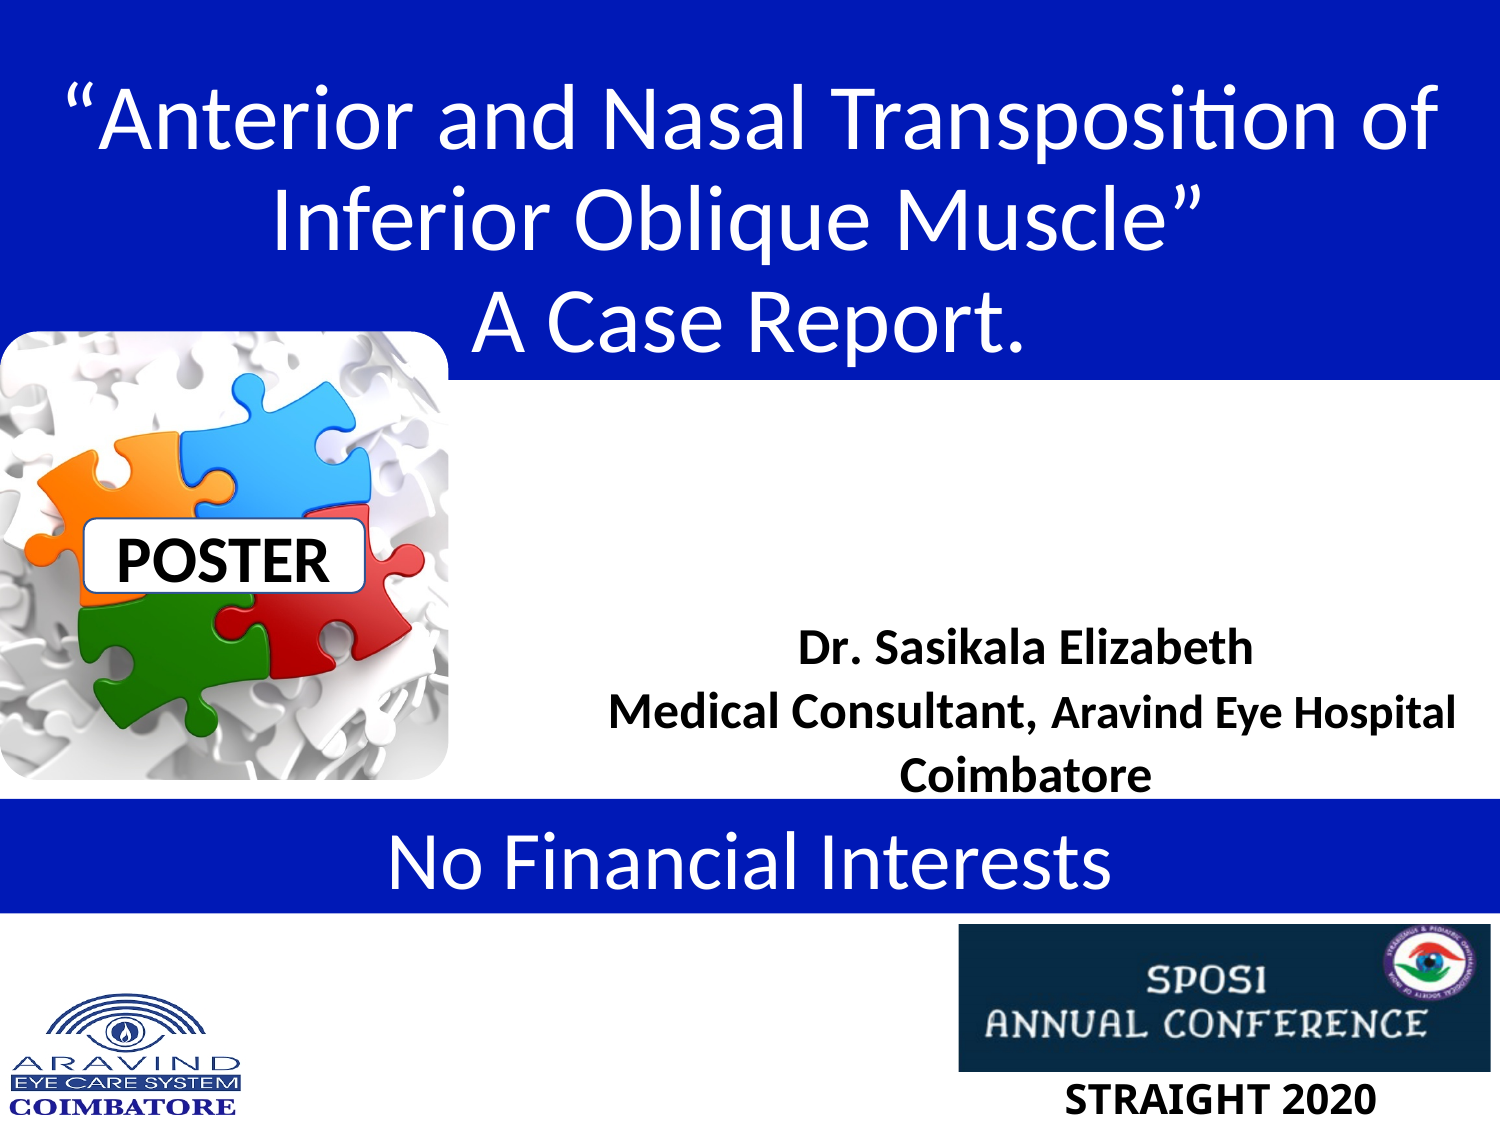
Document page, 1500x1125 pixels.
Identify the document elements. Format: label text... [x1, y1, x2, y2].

picture [5, 988, 249, 1115]
text_box No Financial Interests [0, 798, 1500, 914]
picture [958, 924, 1491, 1072]
picture [0, 331, 449, 780]
title “Anterior and Nasal Transposition of Inferior Oblique Muscle” A Case Report. [0, 0, 1500, 380]
subtitle Dr. Sasikala Elizabeth Medical Consultant, Aravind Eye Hospital Coimbatore [492, 612, 1500, 798]
text_box STRAIGHT 2020 [941, 1059, 1500, 1125]
